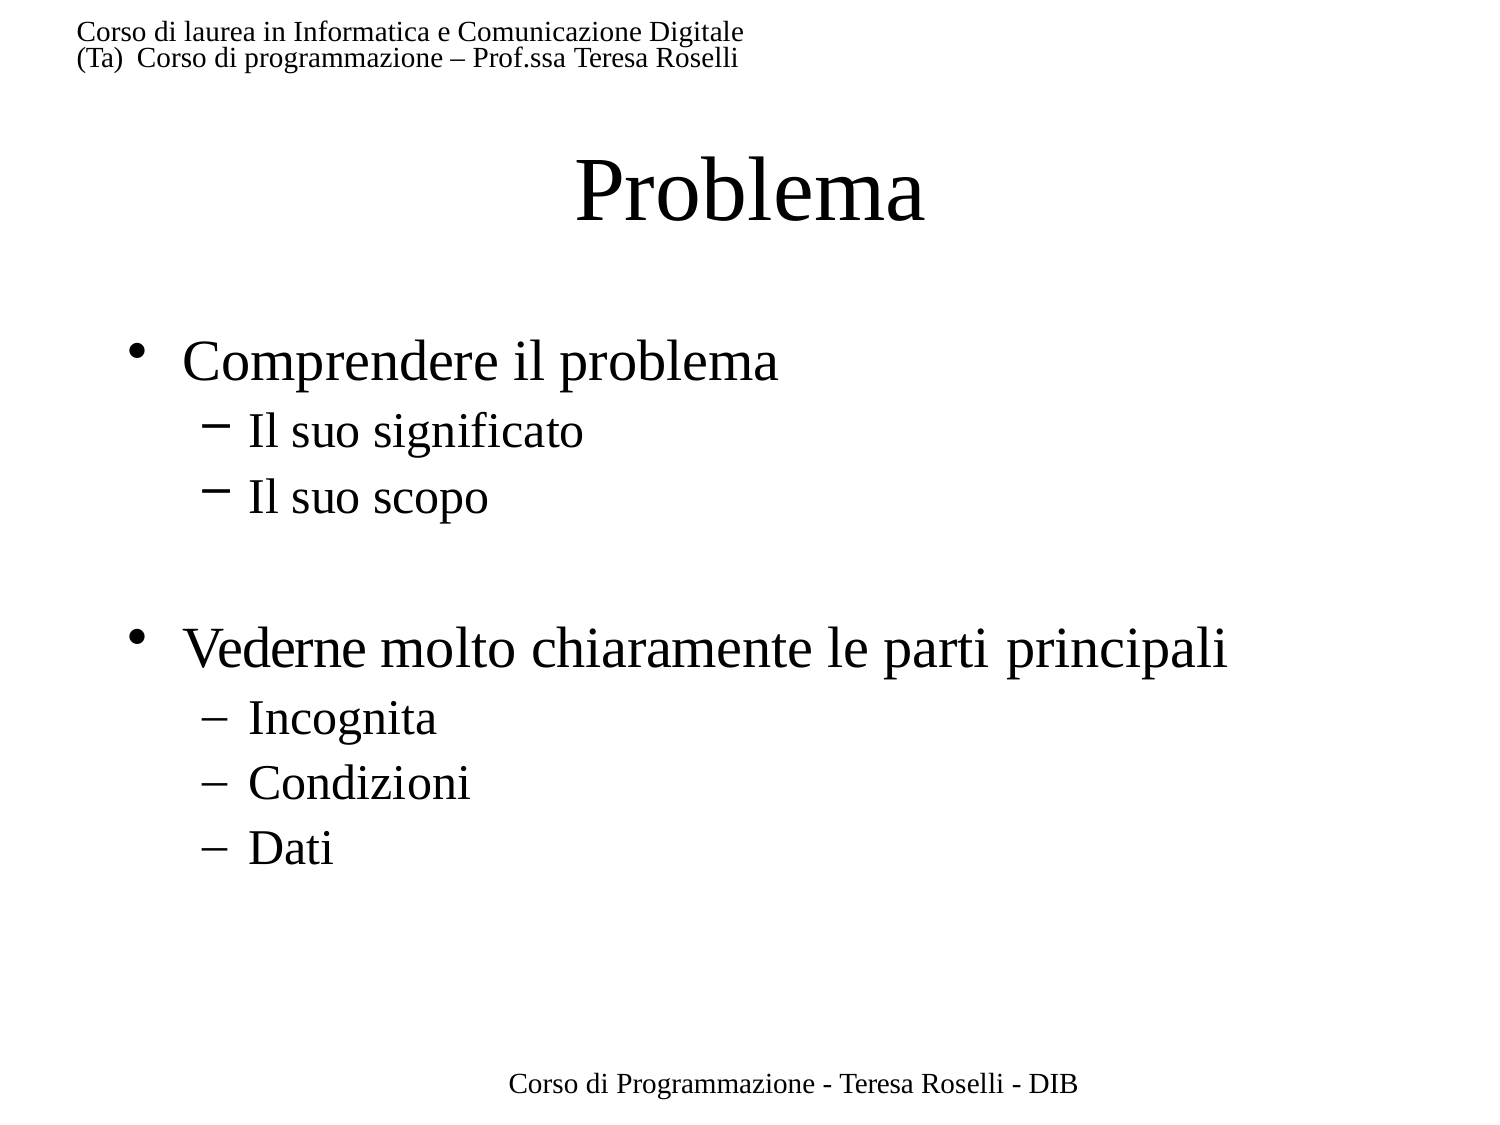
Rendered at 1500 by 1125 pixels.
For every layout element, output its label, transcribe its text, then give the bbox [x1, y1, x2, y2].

text_box Comprendere il problema Il suo significato Il suo scopo Vederne molto chiaramente le parti principali Incognita Condizioni Dati [125, 313, 1242, 875]
text_box Corso di laurea in Informatica e Comunicazione Digitale (Ta) Corso di programmazione – Prof.ssa Teresa Roselli [74, 9, 798, 73]
footer Corso di Programmazione - Teresa Roselli - DIB [506, 1065, 1081, 1125]
title Problema [572, 126, 928, 313]
